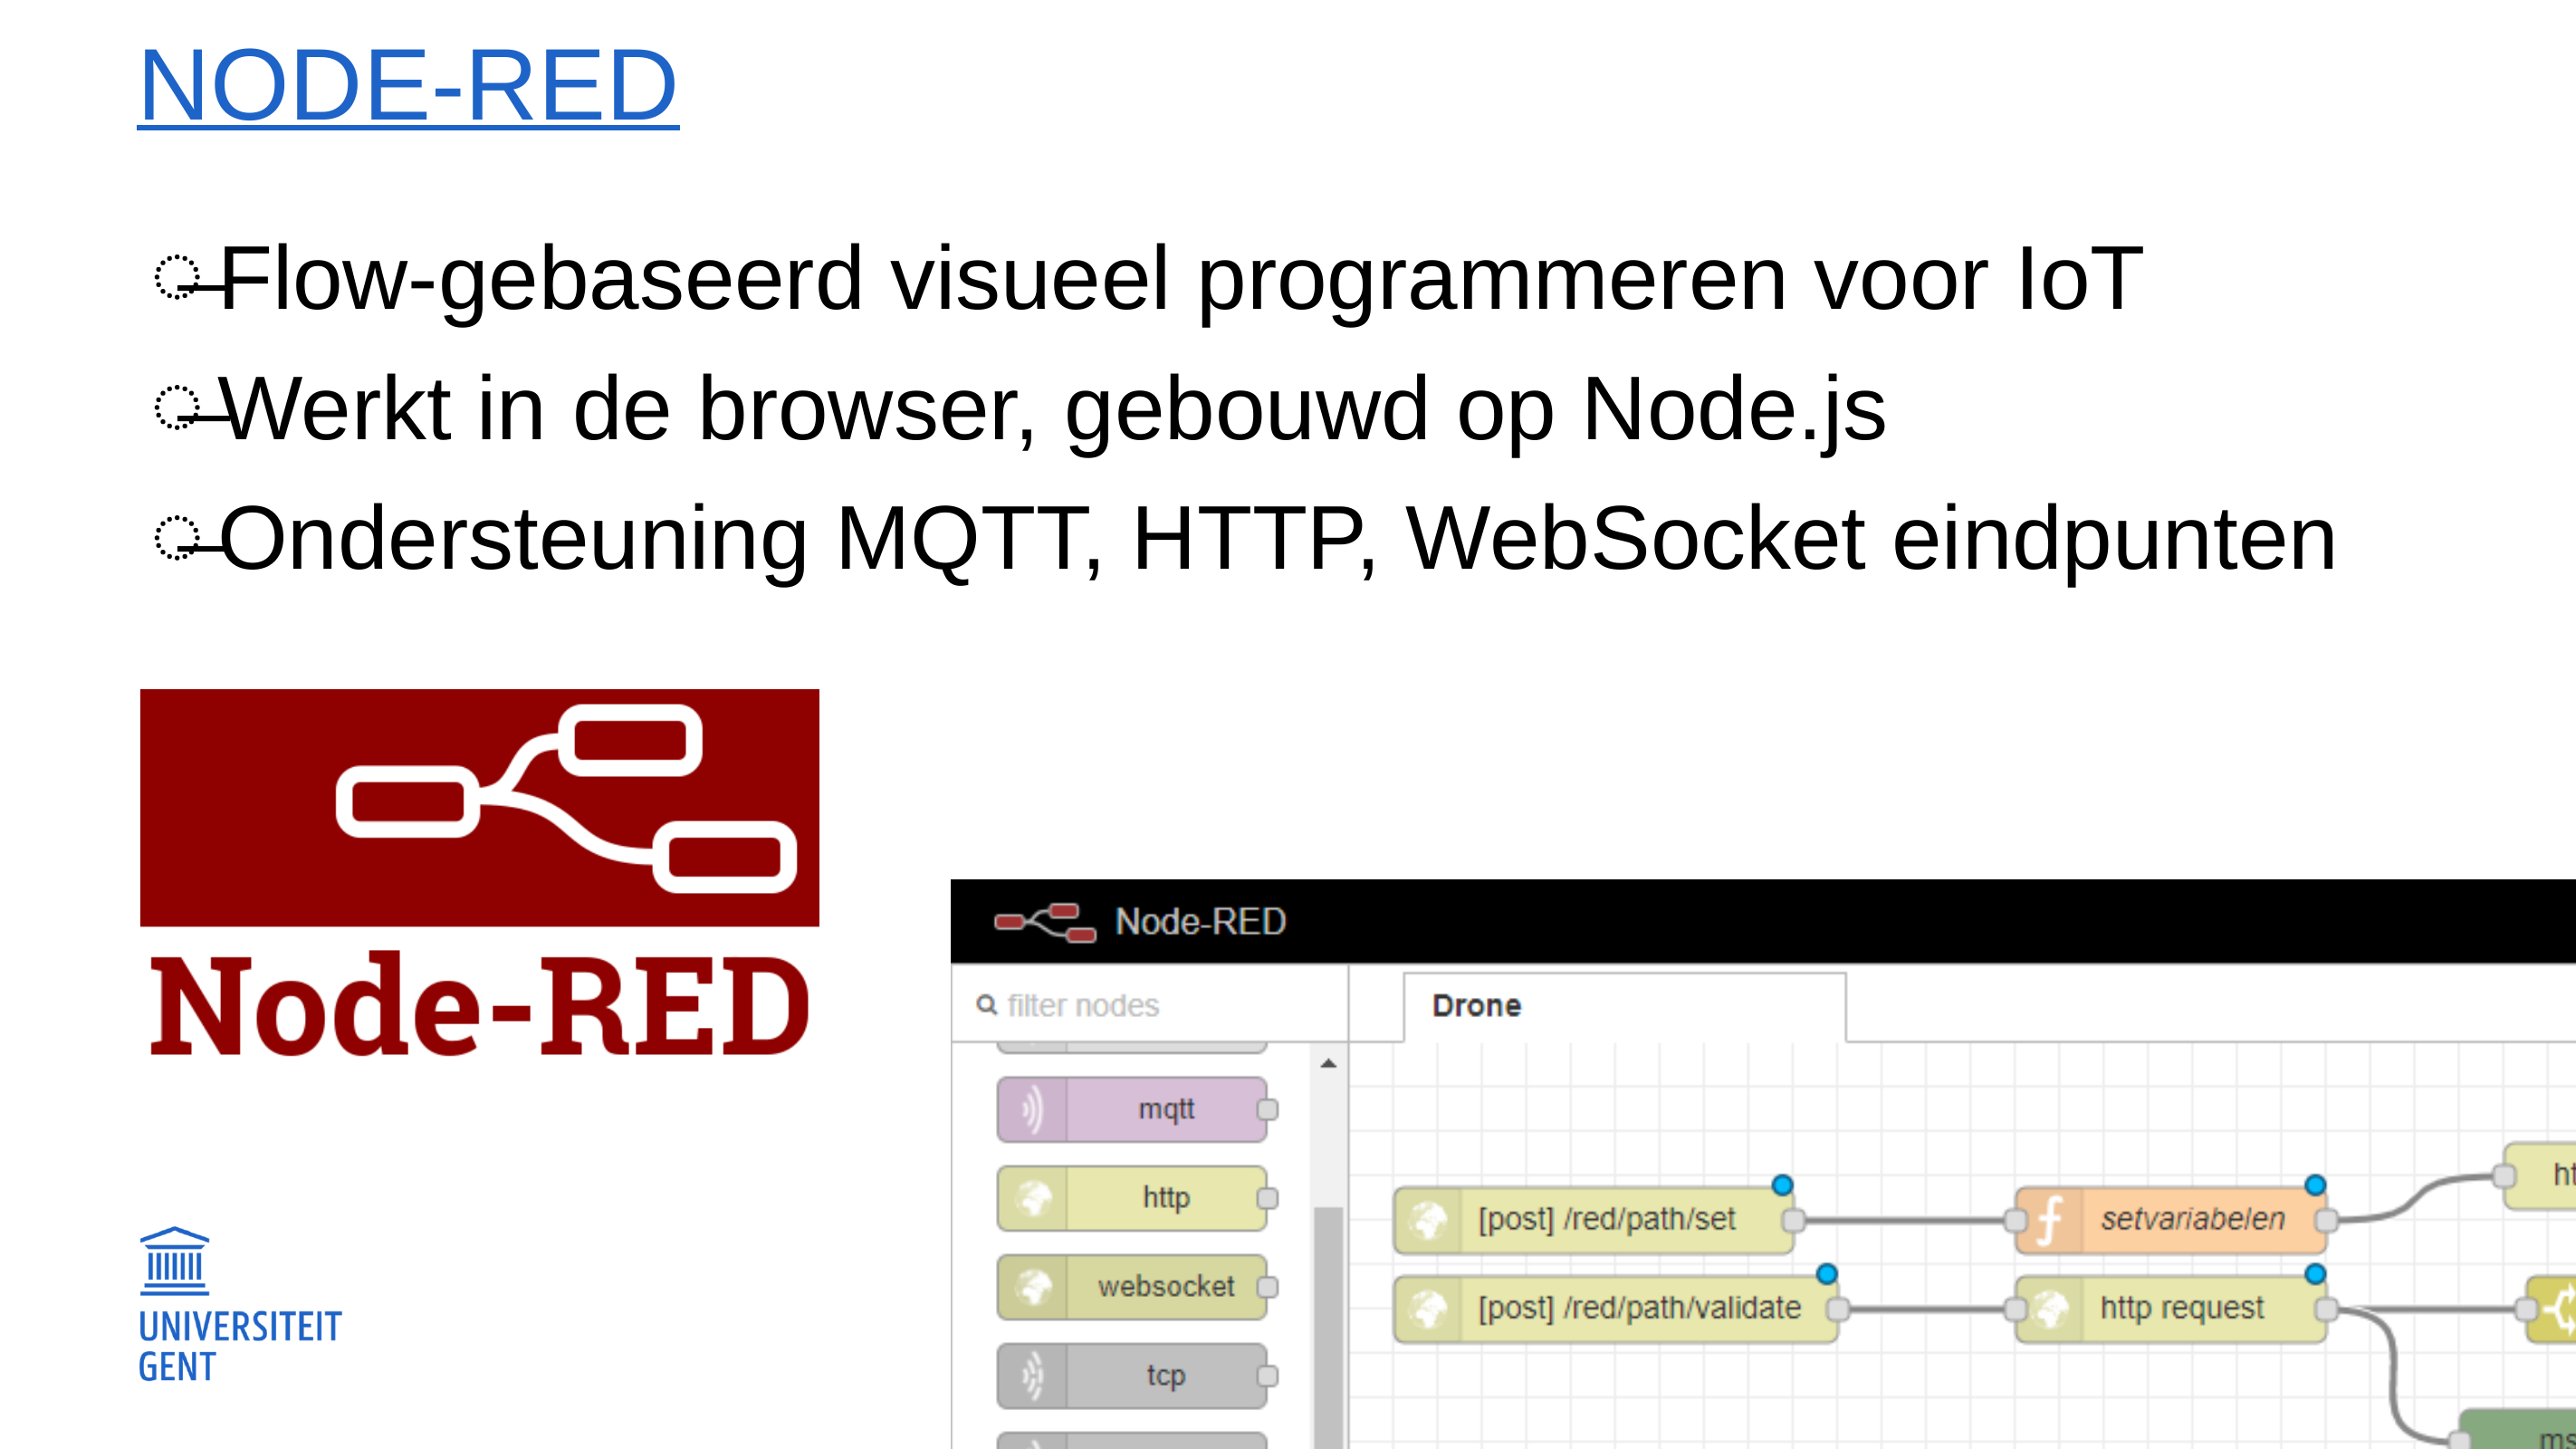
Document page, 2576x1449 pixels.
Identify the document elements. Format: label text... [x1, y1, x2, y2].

picture [950, 877, 2576, 1449]
picture [140, 689, 819, 1066]
title Node-RED [123, 20, 2456, 149]
picture [72, 1174, 415, 1449]
list Flow-gebaseerd visueel programmeren voor IoT Werkt in de browser, gebouwd op Node.js Ondersteuning MQTT, HTTP, WebSocket eindpunten [124, 189, 2453, 762]
